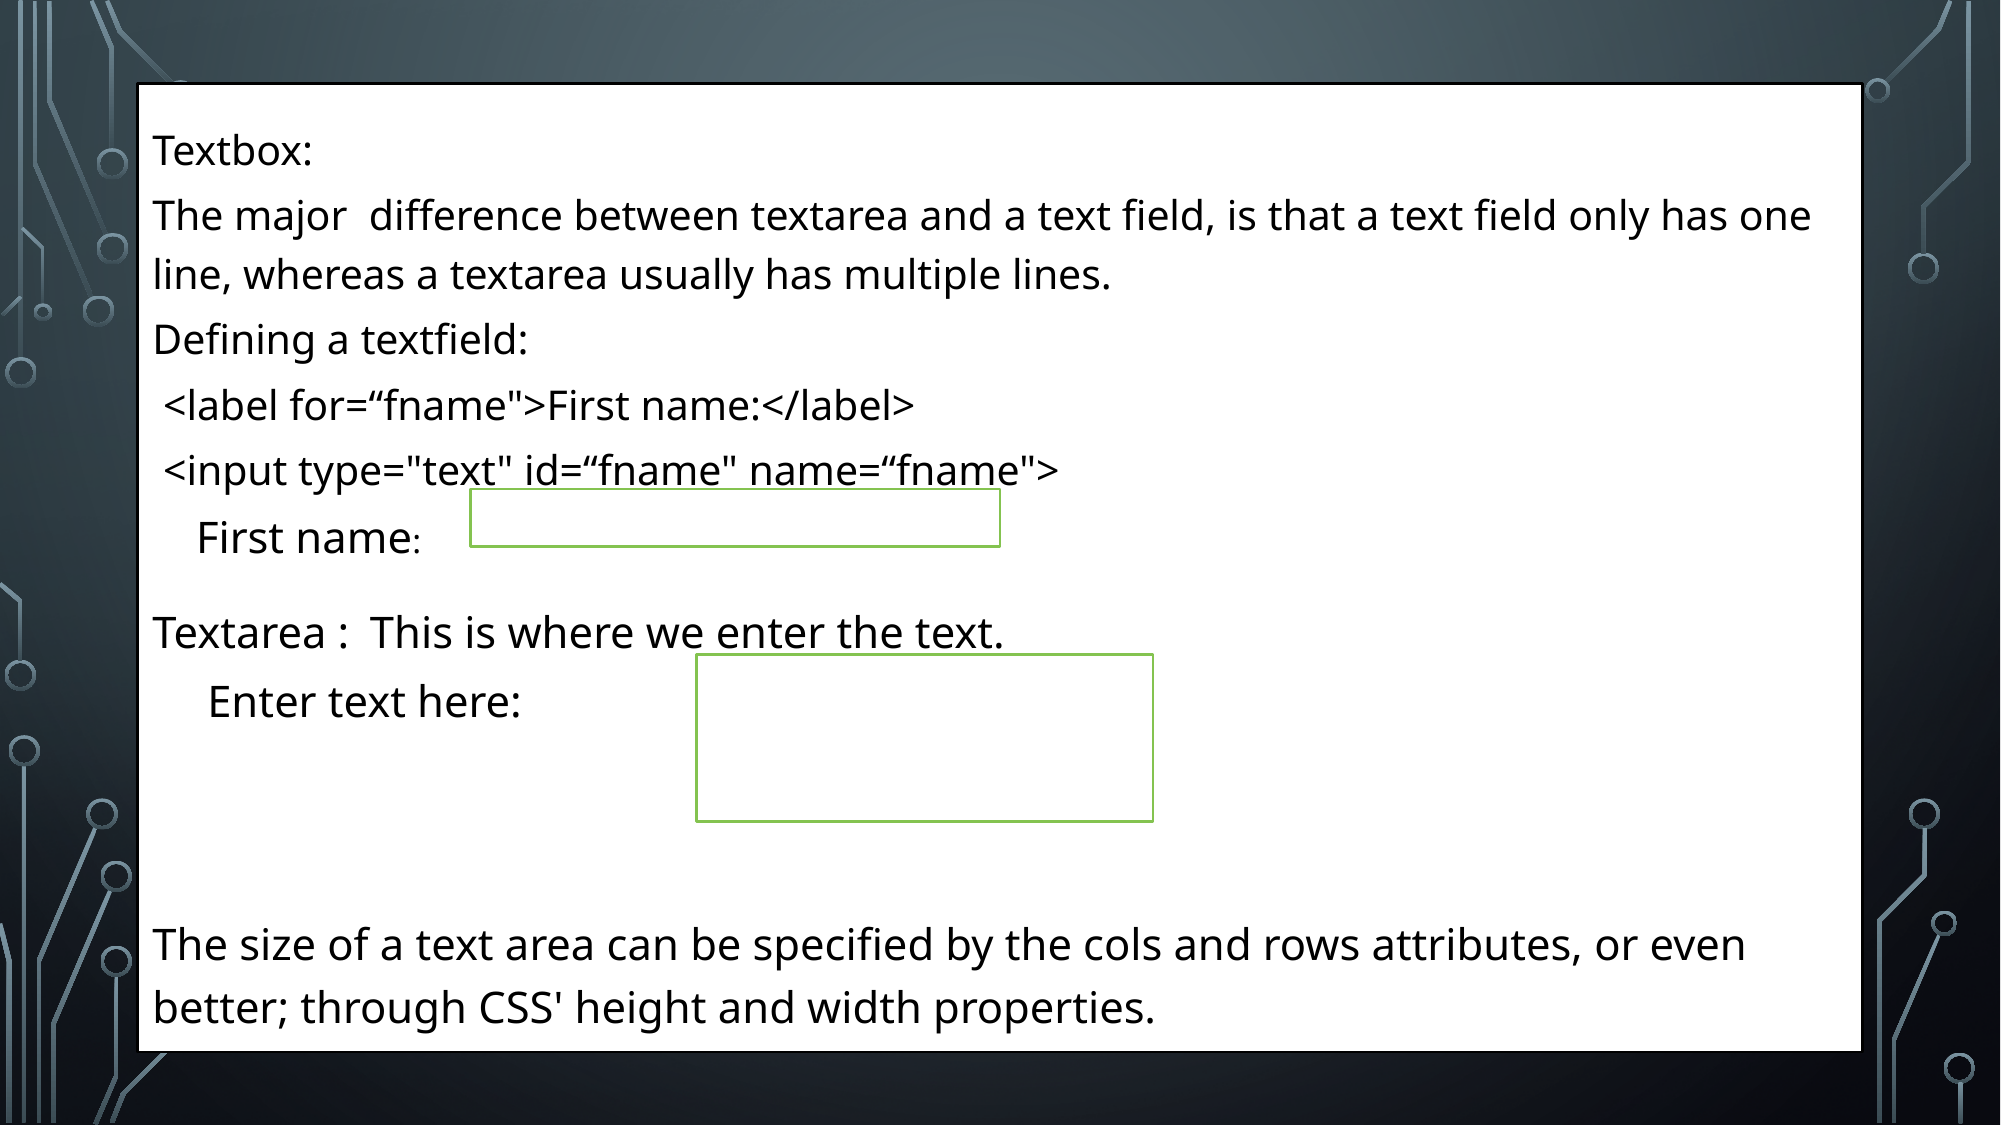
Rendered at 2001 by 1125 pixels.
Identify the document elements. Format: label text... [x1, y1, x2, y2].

text_box [695, 653, 1154, 823]
list Textbox: The major difference between textarea and a text field, is that a text field only has one line, whereas a textarea usually has multiple lines. Defining a textfield: <label for=“fname">First name:</label> <input type="text" id=“fname" name=“fname"> First name: Textarea : This is where we enter the text. Enter text here: The size of a text area can be specified by the cols and rows attributes, or even better; through CSS' height and width properties. [136, 82, 1864, 1053]
text_box [469, 488, 1001, 548]
